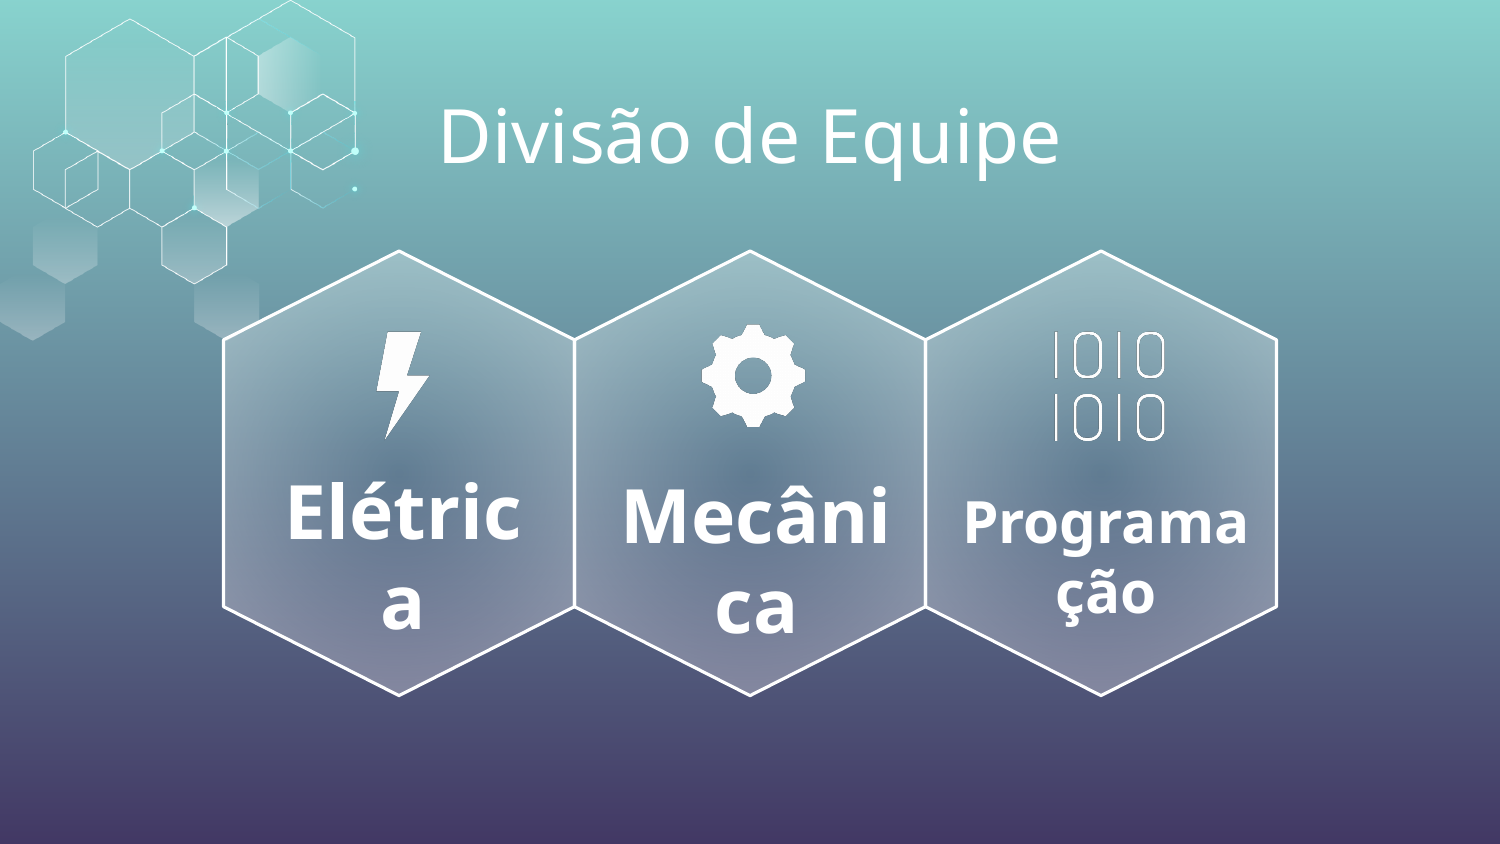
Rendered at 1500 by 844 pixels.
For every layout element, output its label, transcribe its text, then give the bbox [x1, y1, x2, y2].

subtitle Programação [941, 470, 1271, 570]
picture [339, 322, 467, 450]
picture [680, 303, 826, 448]
subtitle Mecânica [602, 453, 910, 553]
title Divisão de Equipe [88, 73, 1412, 184]
picture [0, 0, 378, 341]
picture [1034, 310, 1185, 462]
subtitle Elétrica [254, 449, 552, 549]
